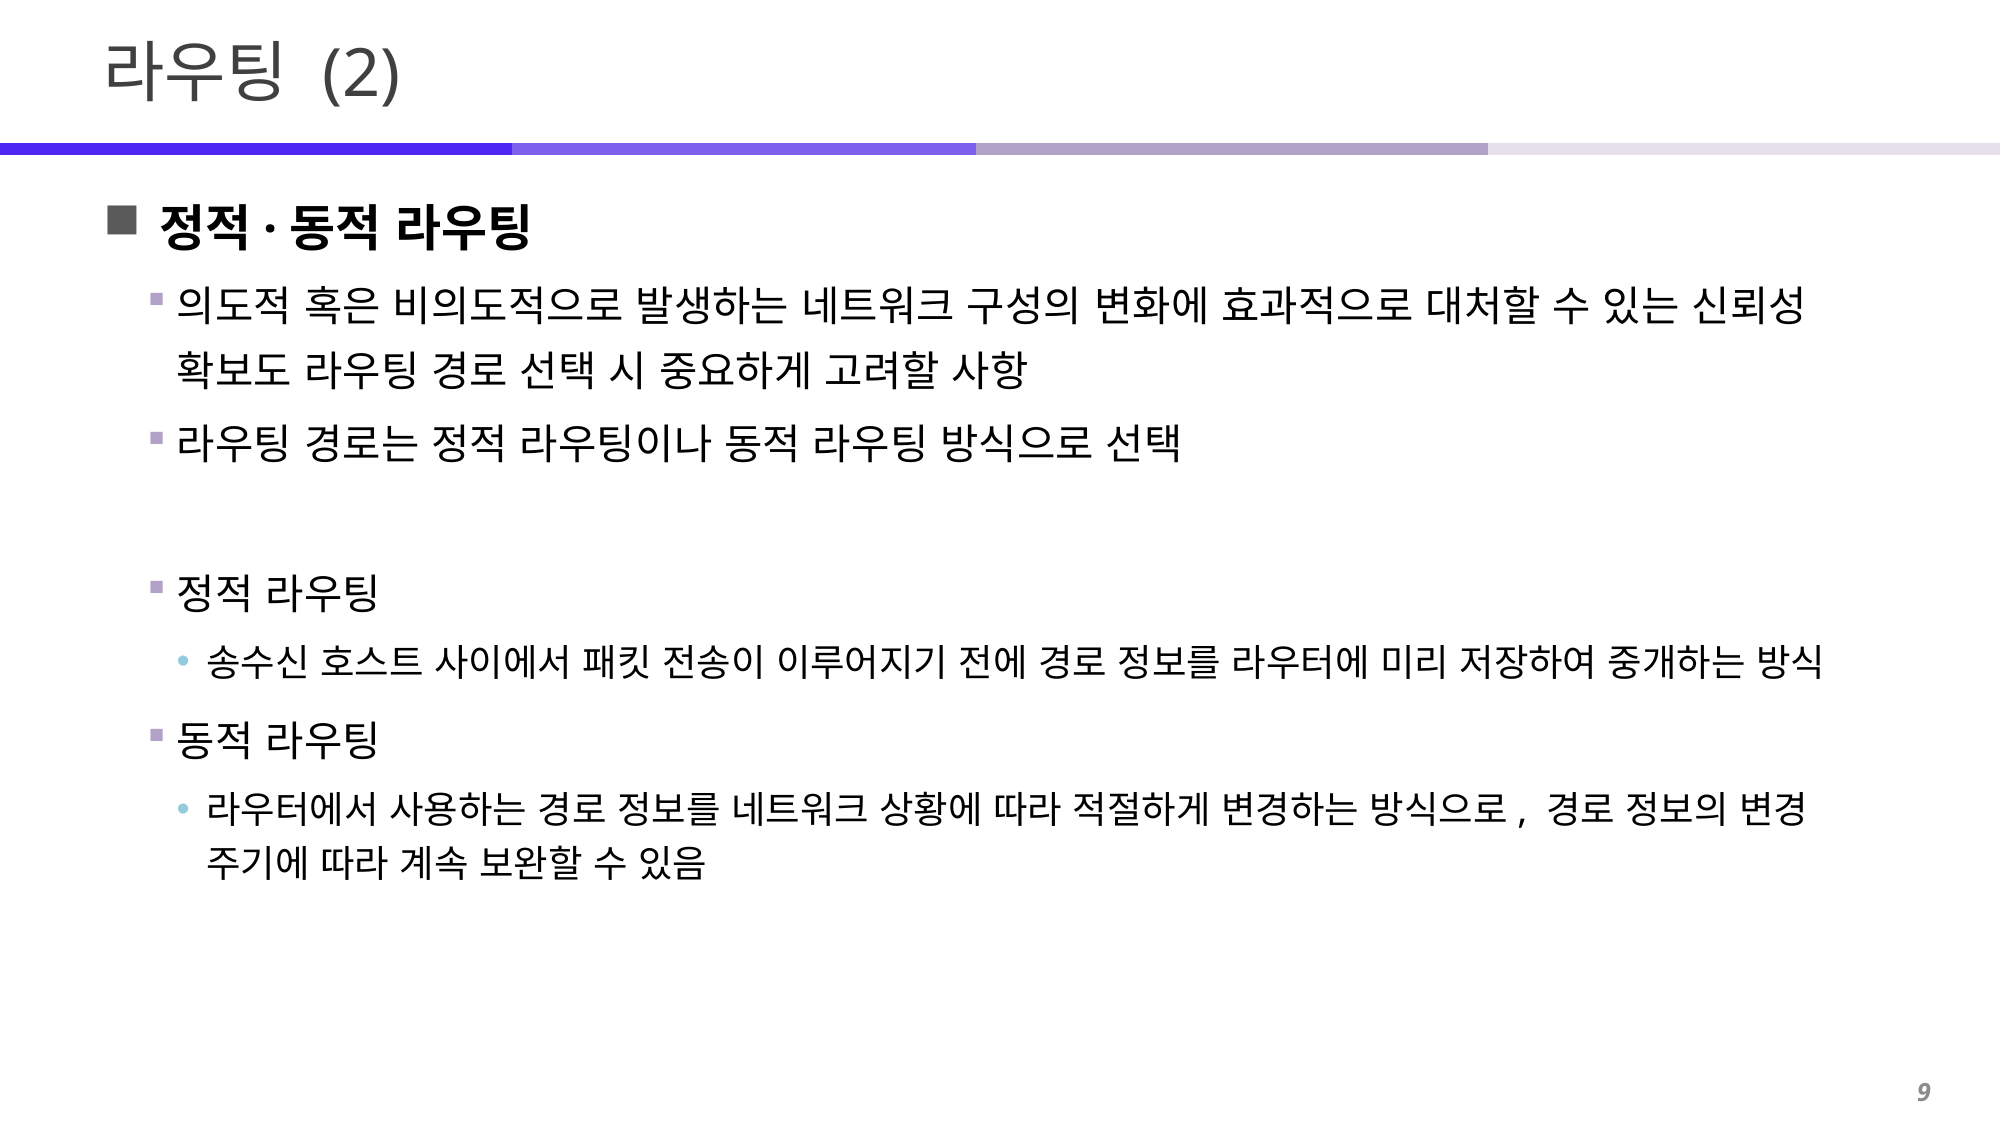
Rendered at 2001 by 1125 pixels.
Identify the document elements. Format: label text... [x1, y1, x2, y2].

title 라우팅 (2) [88, 18, 1920, 122]
list 정적·동적 라우팅 의도적 혹은 비의도적으로 발생하는 네트워크 구성의 변화에 효과적으로 대처할 수 있는 신뢰성 확보도 라우팅 경로 선택 시 중요하게 고려할 사항 라우팅 경로는 정적 라우팅이나 동적 라우팅 방식으로 선택 정적 라우팅 송수신 호스트 사이에서 패킷 전송이 이루어지기 전에 경로 정보를 라우터에 미리 저장하여 중개하는 방식 동적 라우팅 라우터에서 사용하는 경로 정보를 네트워크 상황에 따라 적절하게 변경하는 방식으로, 경로 정보의 변경 주기에 따라 계속 보완할 수 있음 [88, 176, 1920, 1083]
